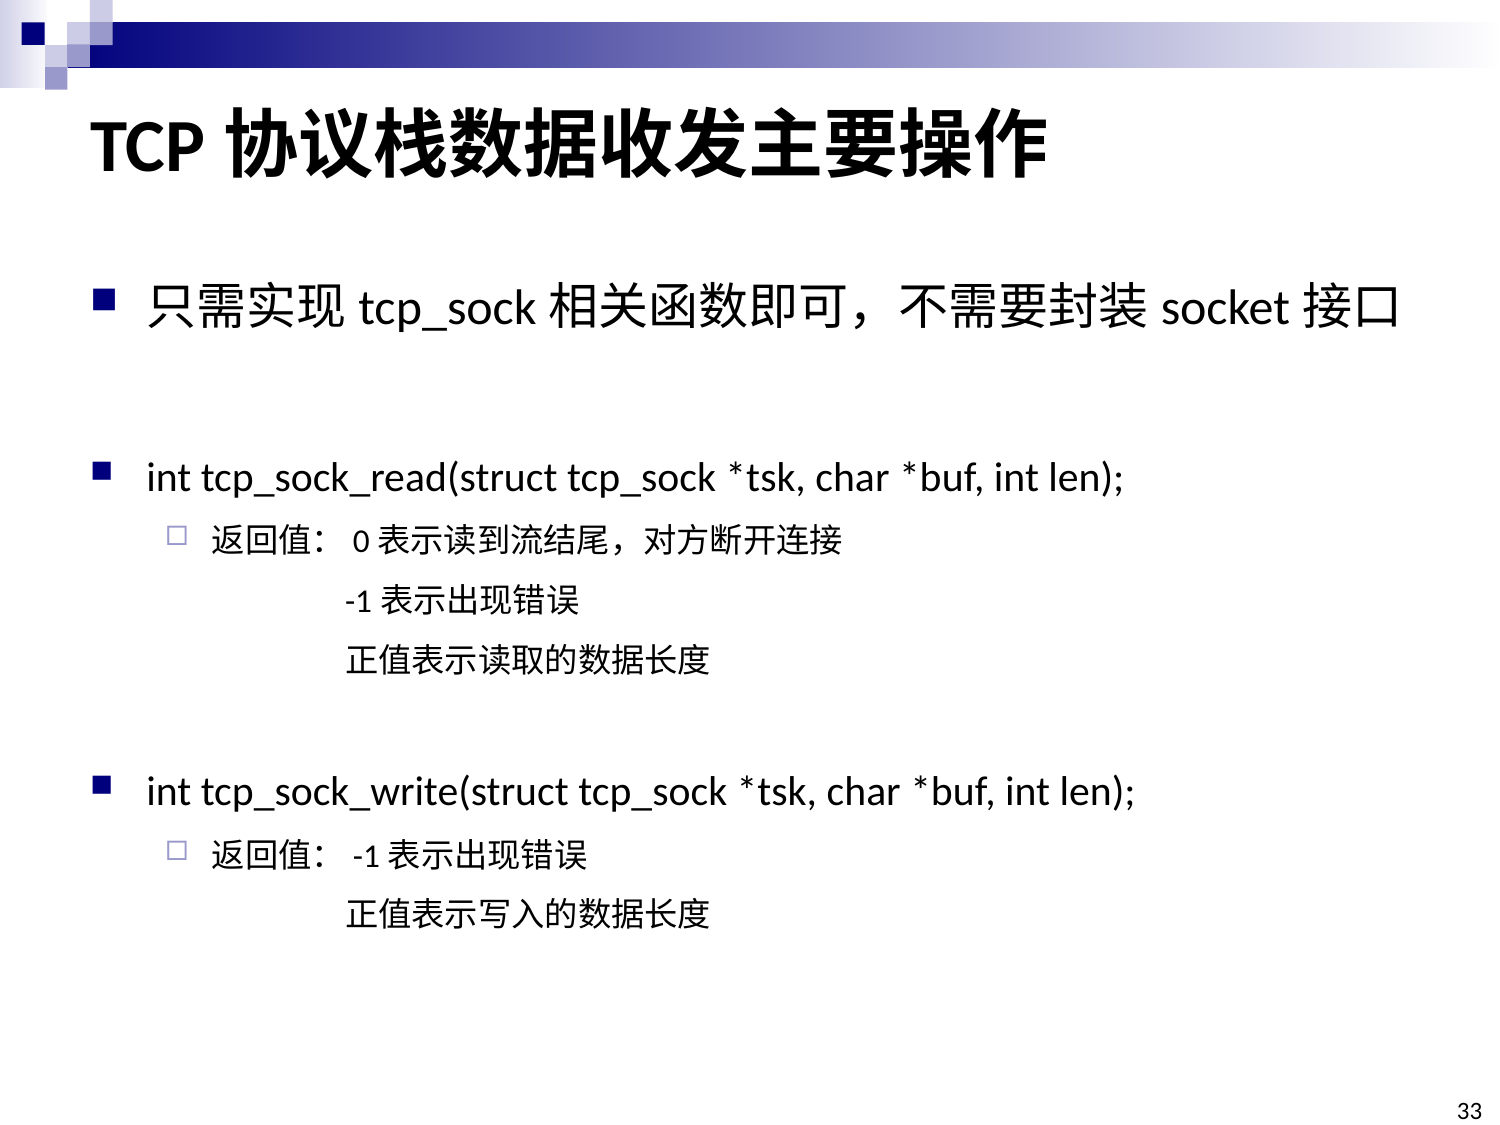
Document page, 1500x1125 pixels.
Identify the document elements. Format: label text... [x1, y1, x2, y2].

title TCP协议栈数据收发主要操作 [75, 75, 1425, 209]
list 只需实现tcp_sock相关函数即可，不需要封装socket接口 int tcp_sock_read(struct tcp_sock *tsk, char *buf, int len); 返回值：0表示读到流结尾，对方断开连接 -1表示出现错误 正值表示读取的数据长度 int tcp_sock_write(struct tcp_sock *tsk, char *buf, int len); 返回值：-1表示出现错误 正值表示写入的数据长度 [75, 237, 1425, 1063]
slide_number 33 [1448, 1100, 1483, 1125]
